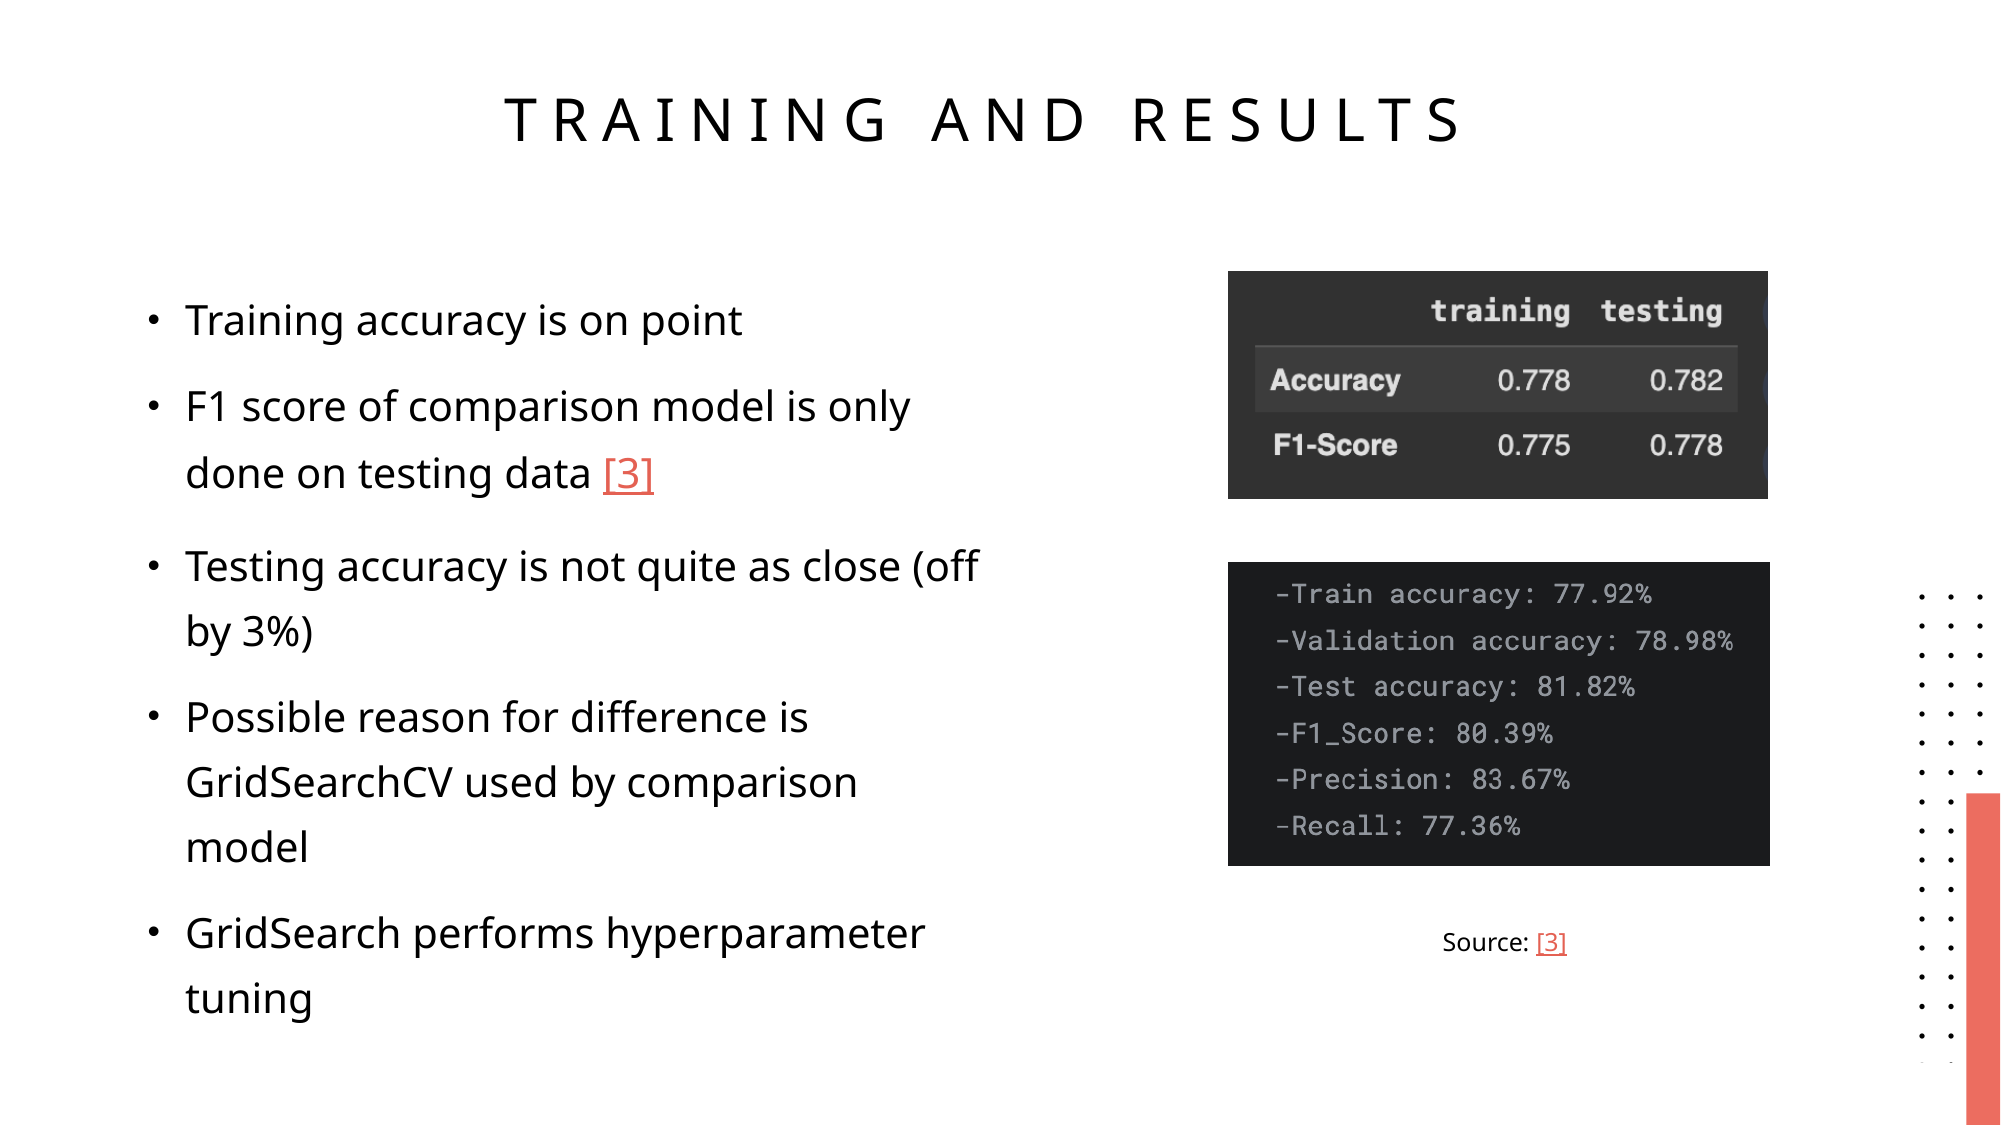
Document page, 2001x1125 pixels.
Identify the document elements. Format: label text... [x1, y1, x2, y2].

picture [1907, 582, 1994, 1064]
list Training accuracy is on point F1 score of comparison model is only done on testing data [3] Testing accuracy is not quite as close (off by 3%) Possible reason for difference is GridSearchCV used by comparison model GridSearch performs hyperparameter tuning [132, 271, 996, 1066]
title Training and results [132, 59, 1832, 162]
picture [1228, 271, 1768, 499]
text_box Source: [3] [1427, 919, 1582, 969]
picture [1228, 562, 1770, 866]
